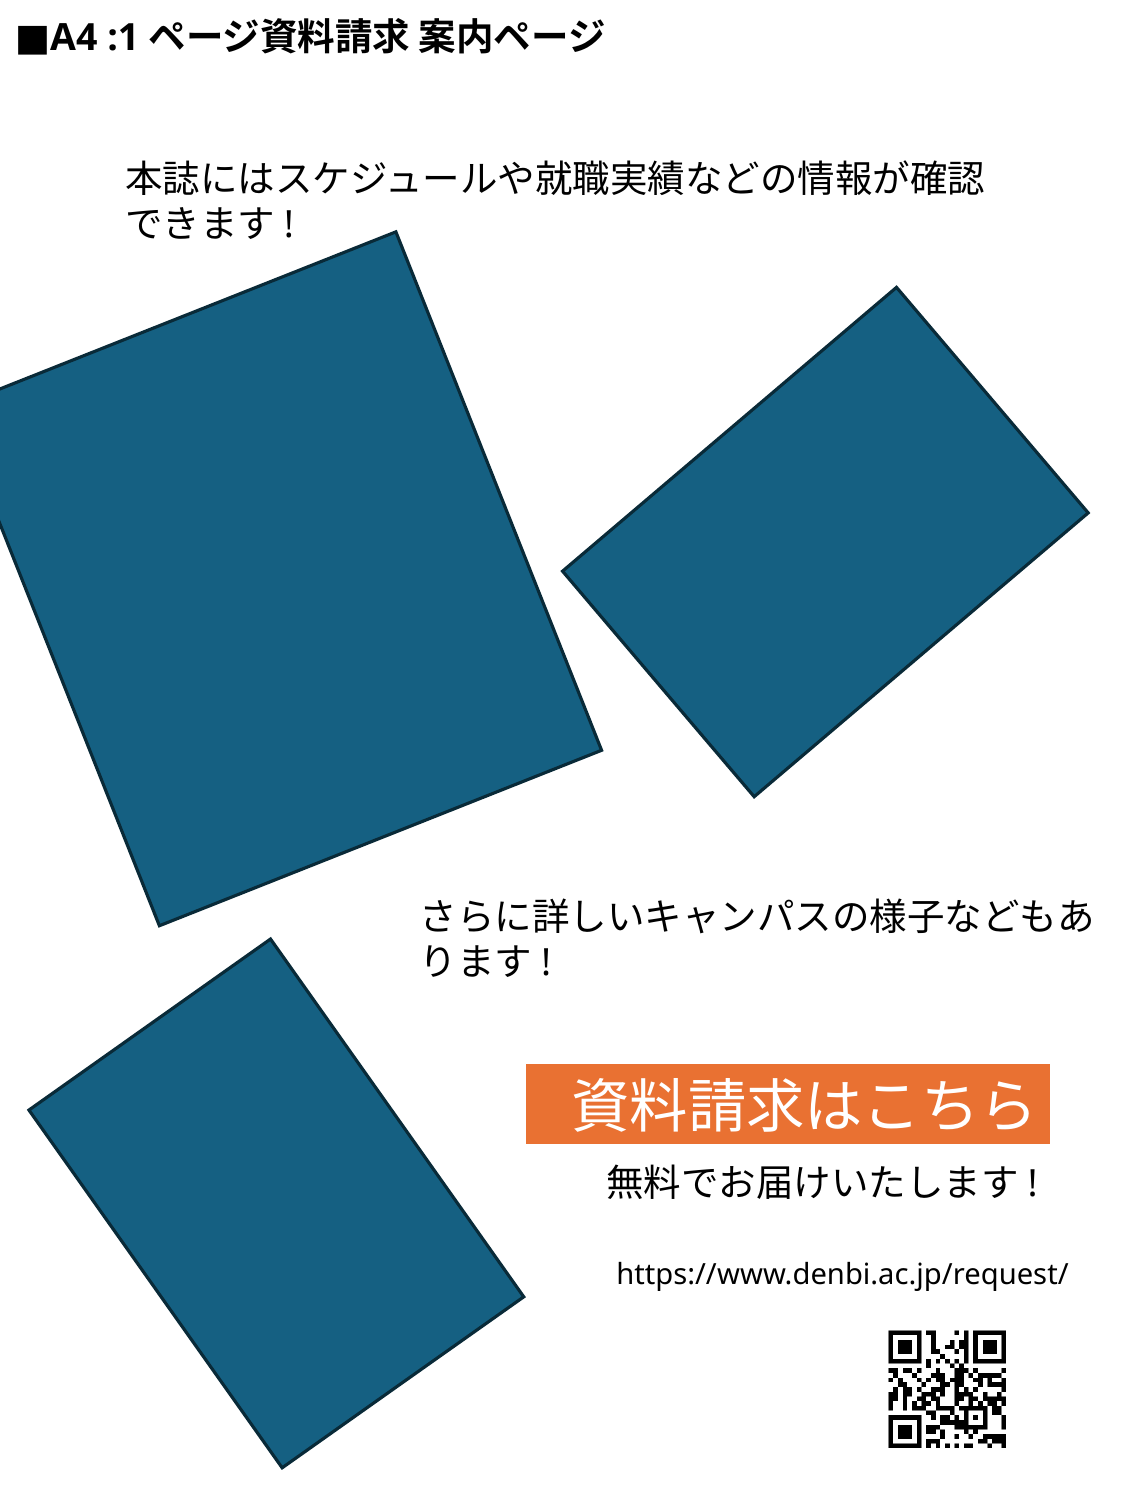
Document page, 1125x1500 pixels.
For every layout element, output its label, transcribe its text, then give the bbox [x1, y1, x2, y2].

text_box [26, 936, 526, 1470]
text_box ■A4 :1ページ資料請求 案内ページ [0, 5, 721, 66]
text_box [0, 229, 604, 928]
text_box [560, 285, 1091, 799]
text_box 無料でお届けいたします! [478, 1152, 1053, 1212]
text_box https://www.denbi.ac.jp/request/ [601, 1248, 1089, 1299]
text_box さらに詳しいキャンパスの様子などもあります! [404, 885, 1125, 991]
picture [873, 1315, 1020, 1462]
text_box 本誌にはスケジュールや就職実績などの情報が確認できます! [110, 147, 1006, 253]
text_box 資料請求はこちら [522, 1060, 1054, 1149]
